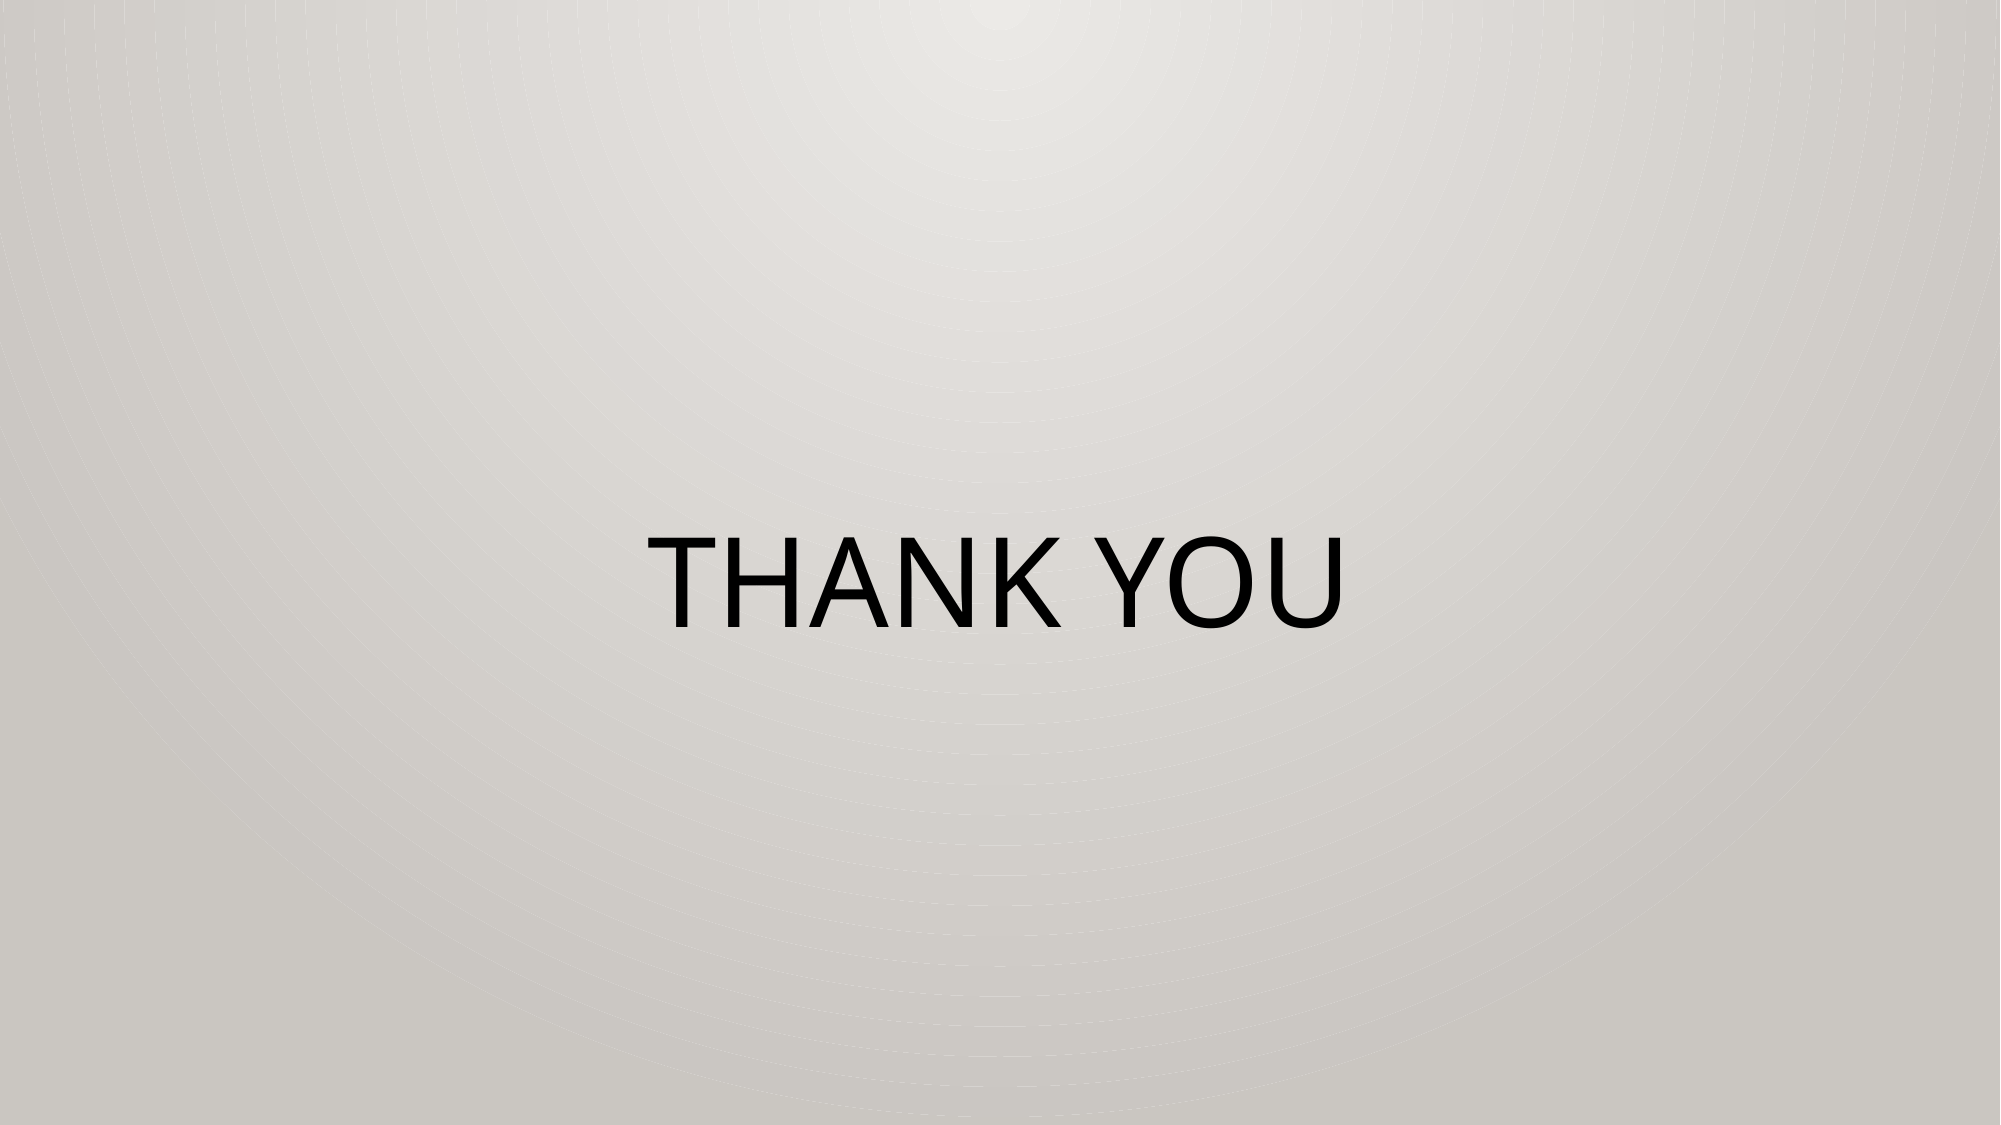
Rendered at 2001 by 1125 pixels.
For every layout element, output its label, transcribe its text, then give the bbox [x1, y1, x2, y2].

list THANK YOU [277, 305, 1722, 820]
